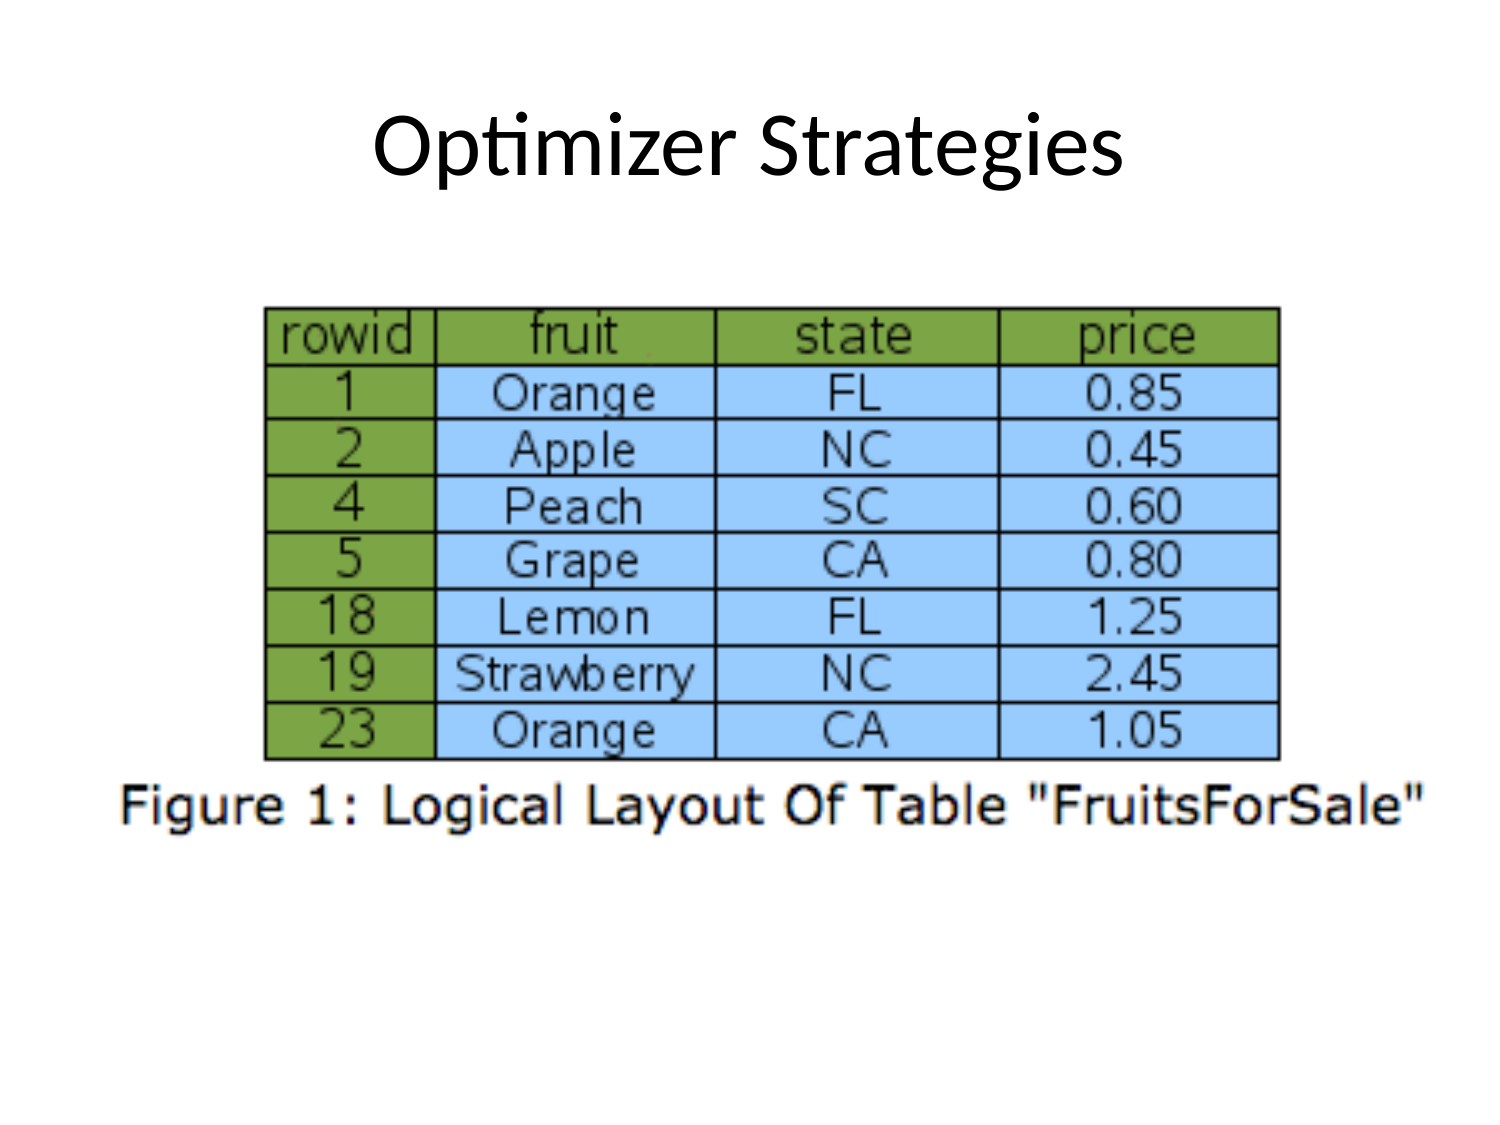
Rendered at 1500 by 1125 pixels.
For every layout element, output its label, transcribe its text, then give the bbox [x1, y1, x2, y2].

title Optimizer Strategies [75, 45, 1425, 233]
picture [44, 268, 1482, 869]
